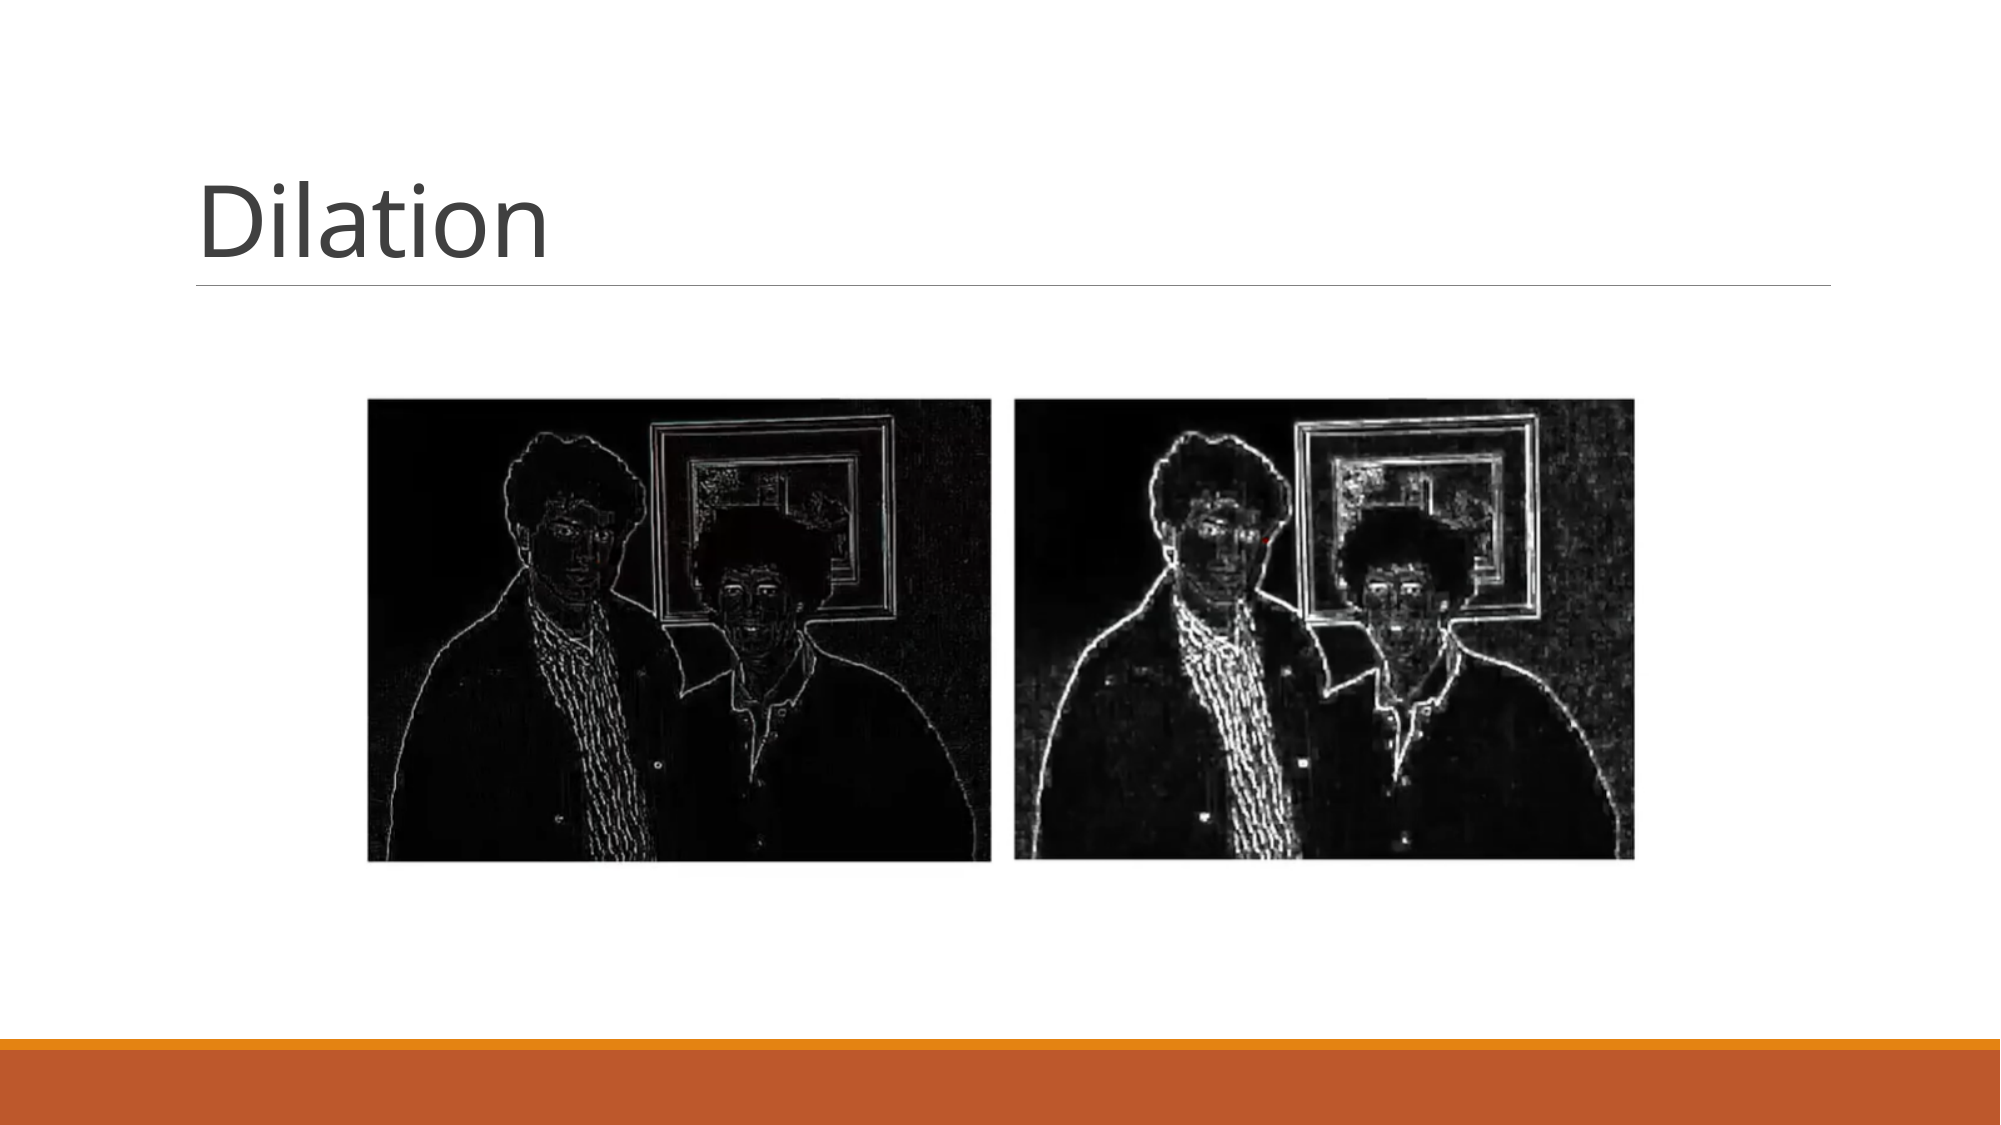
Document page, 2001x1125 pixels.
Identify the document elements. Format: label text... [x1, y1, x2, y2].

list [344, 385, 1665, 880]
title Dilation [180, 47, 1830, 285]
